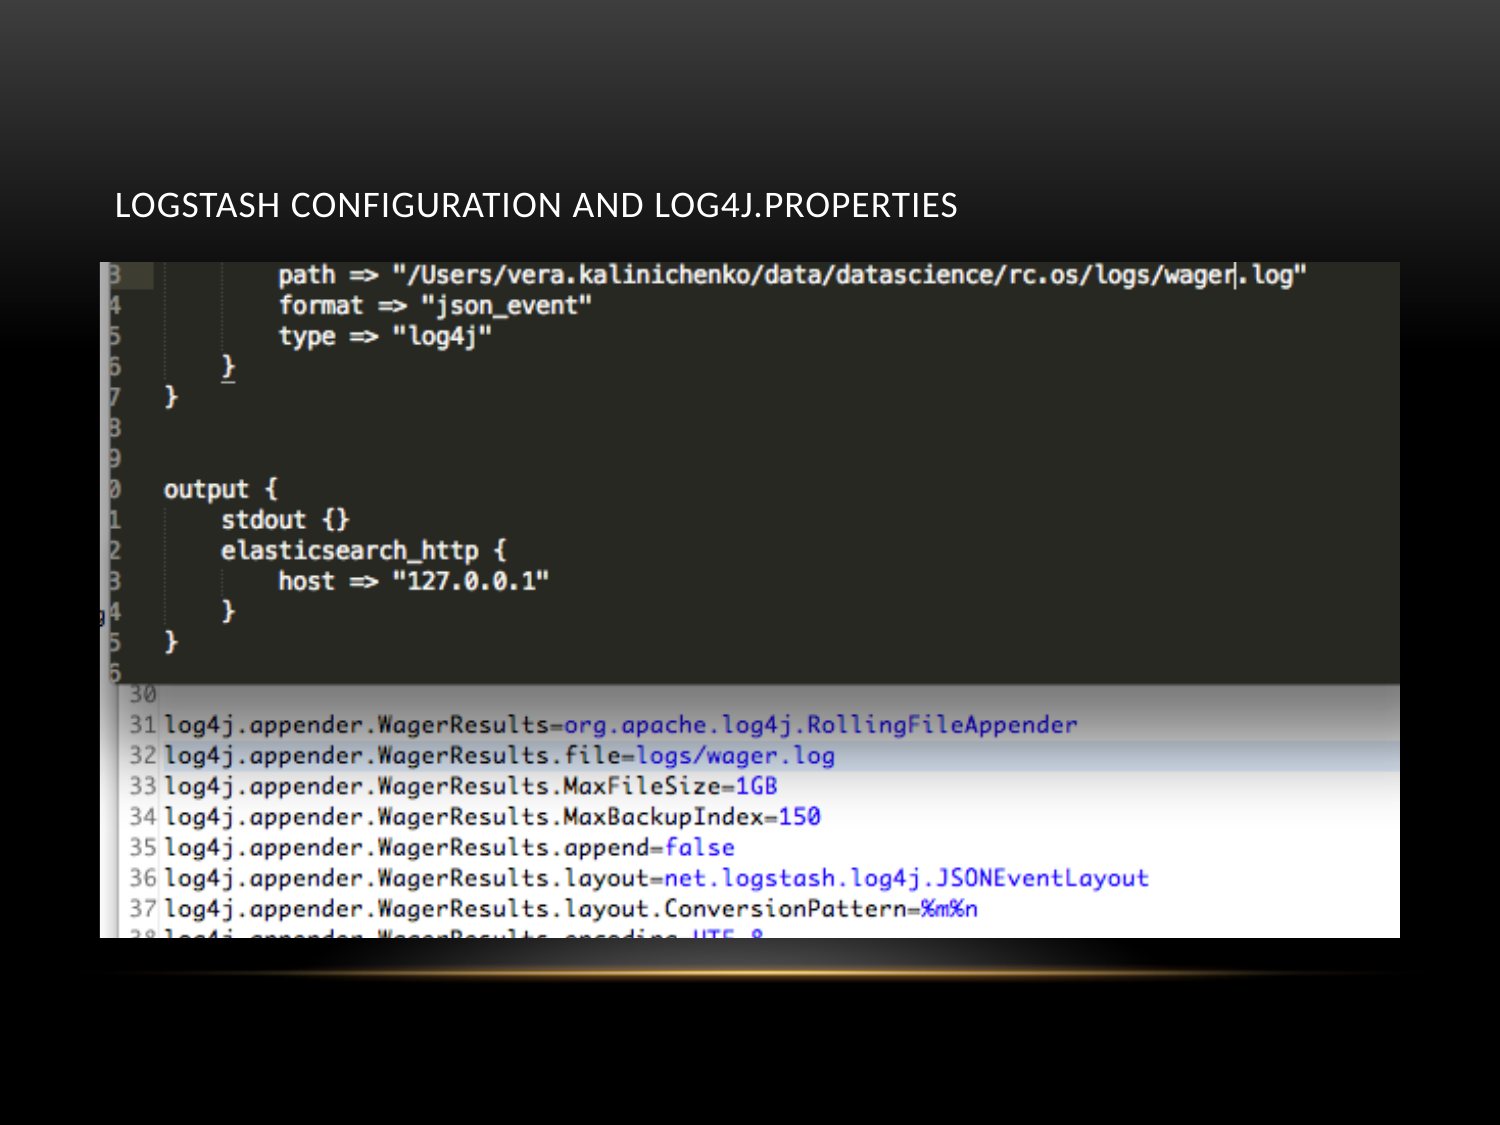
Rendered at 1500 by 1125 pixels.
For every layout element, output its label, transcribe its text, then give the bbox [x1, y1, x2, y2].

title Logstash Configuration and log4j.properties [99, 45, 1400, 233]
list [99, 262, 1401, 938]
picture [0, 0, 1500, 1125]
